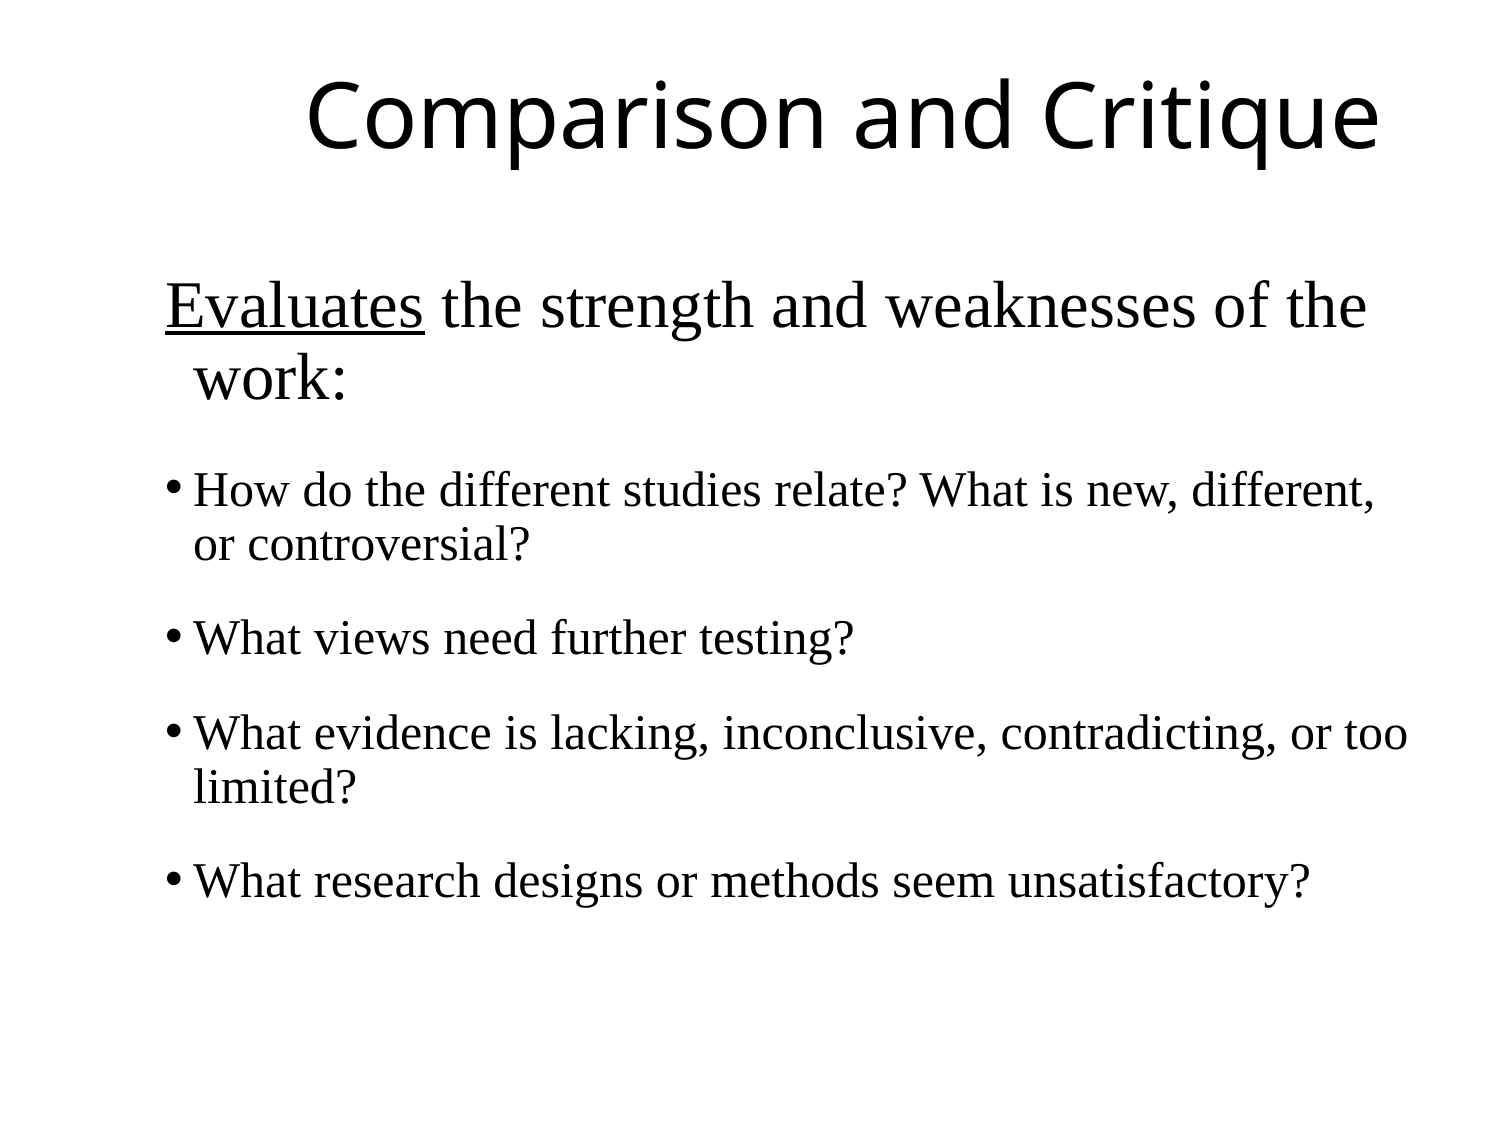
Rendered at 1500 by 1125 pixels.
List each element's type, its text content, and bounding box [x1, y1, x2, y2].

list Evaluates the strength and weaknesses of the work: How do the different studies relate? What is new, different, or controversial? What views need further testing? What evidence is lacking, inconclusive, contradicting, or too limited? What research designs or methods seem unsatisfactory? [150, 262, 1425, 1000]
title Comparison and Critique [289, 24, 1468, 213]
